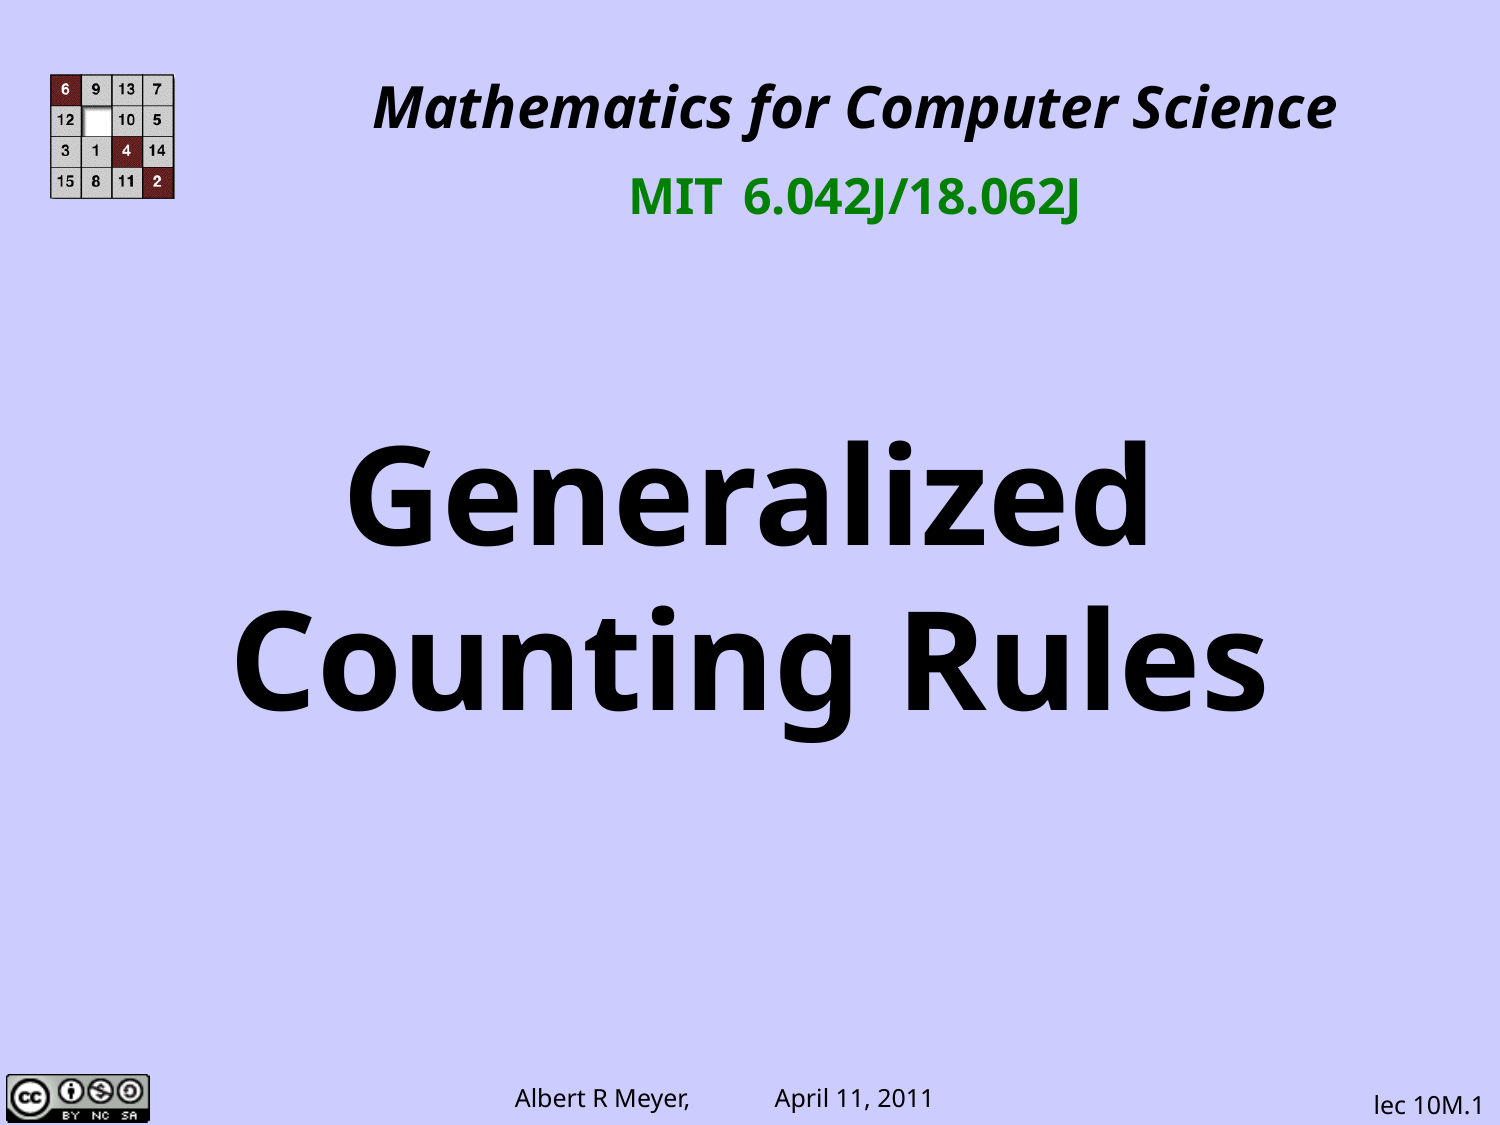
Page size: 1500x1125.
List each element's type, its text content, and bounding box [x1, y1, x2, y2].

slide_number lec 10M.1 [1249, 1082, 1500, 1125]
text_box Generalized Counting Rules [112, 375, 1388, 771]
picture [6, 1074, 150, 1123]
text_box Mathematics for Computer Science MIT 6.042J/18.062J [357, 62, 1353, 238]
picture [50, 74, 175, 199]
